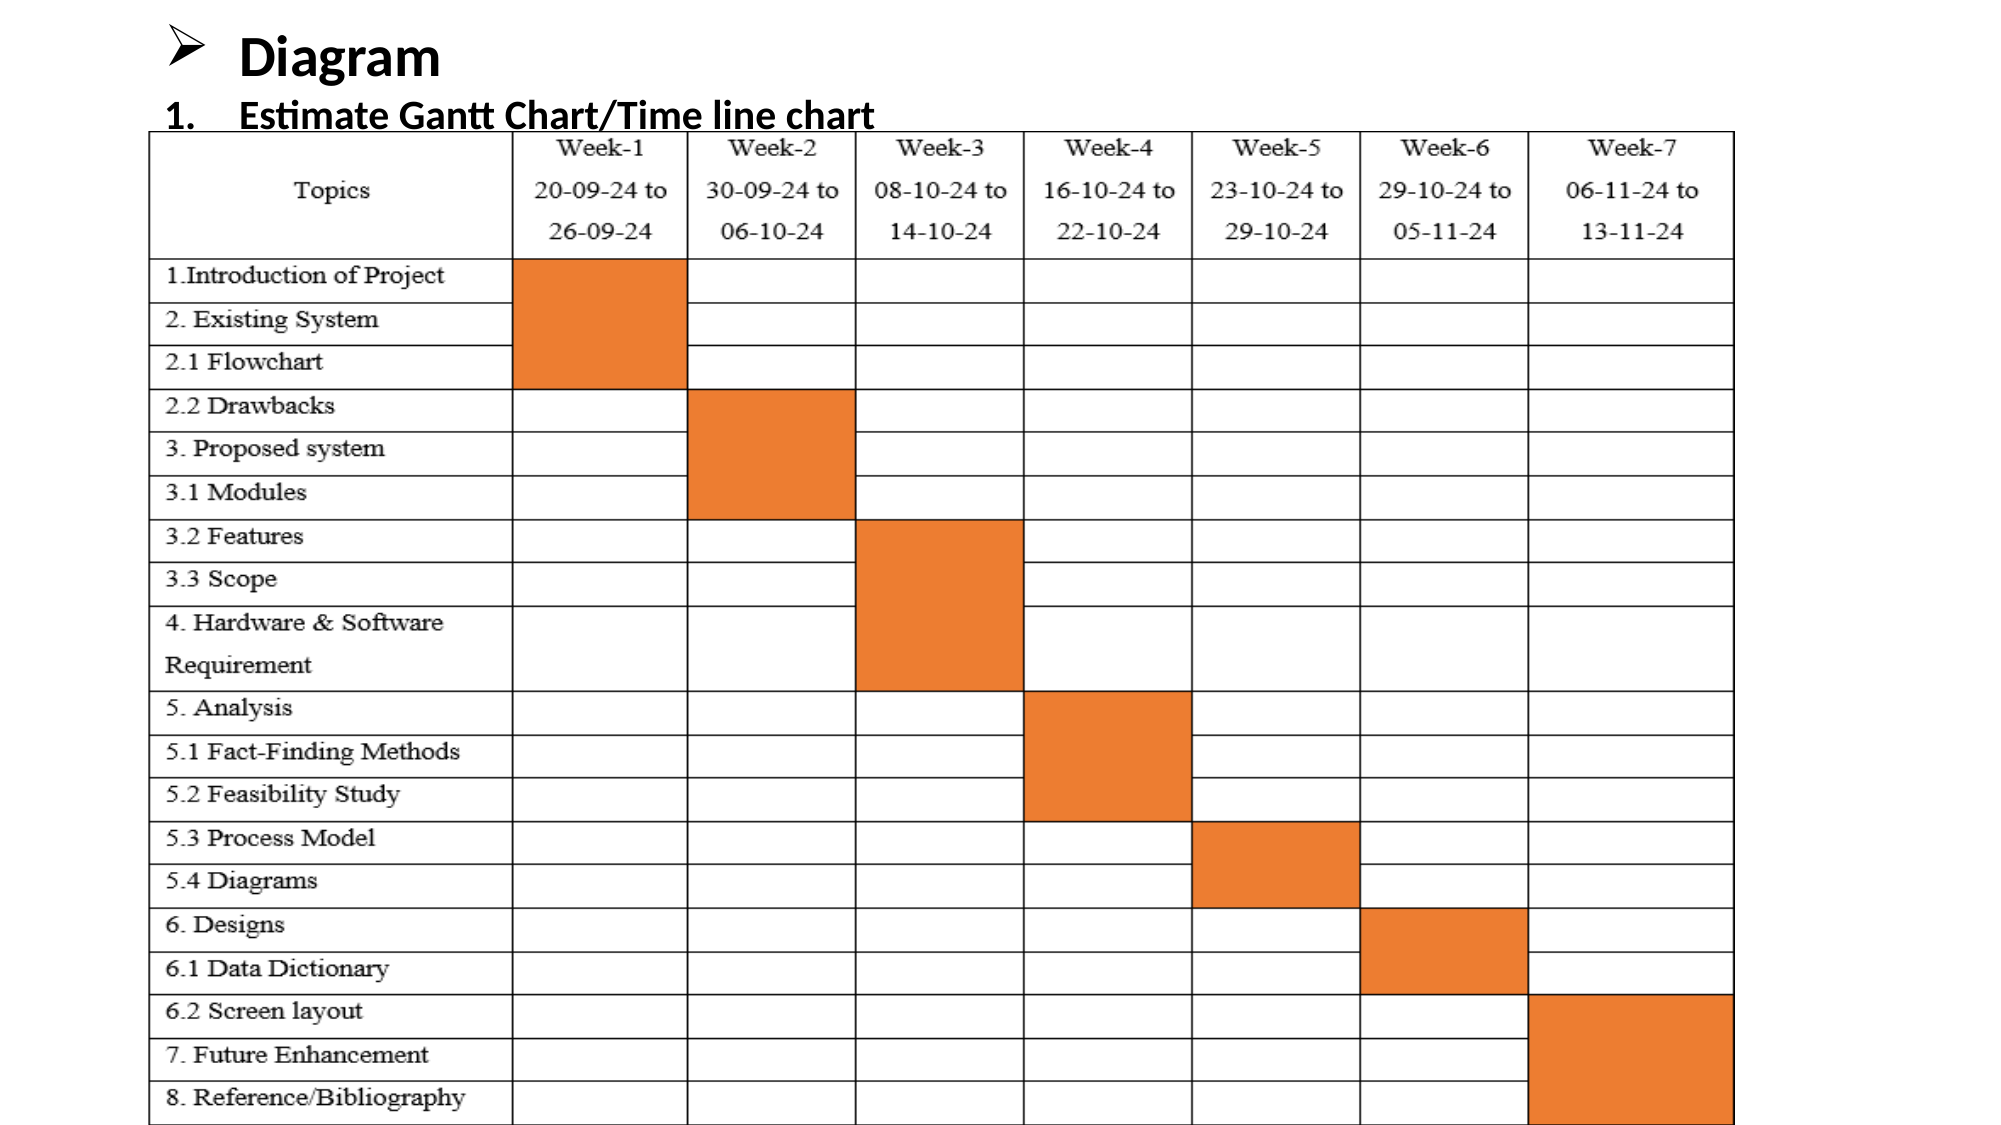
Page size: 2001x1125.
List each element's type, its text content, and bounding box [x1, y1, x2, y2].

text_box Diagram Estimate Gantt Chart/Time line chart [149, 10, 1390, 131]
picture [147, 131, 1735, 1125]
